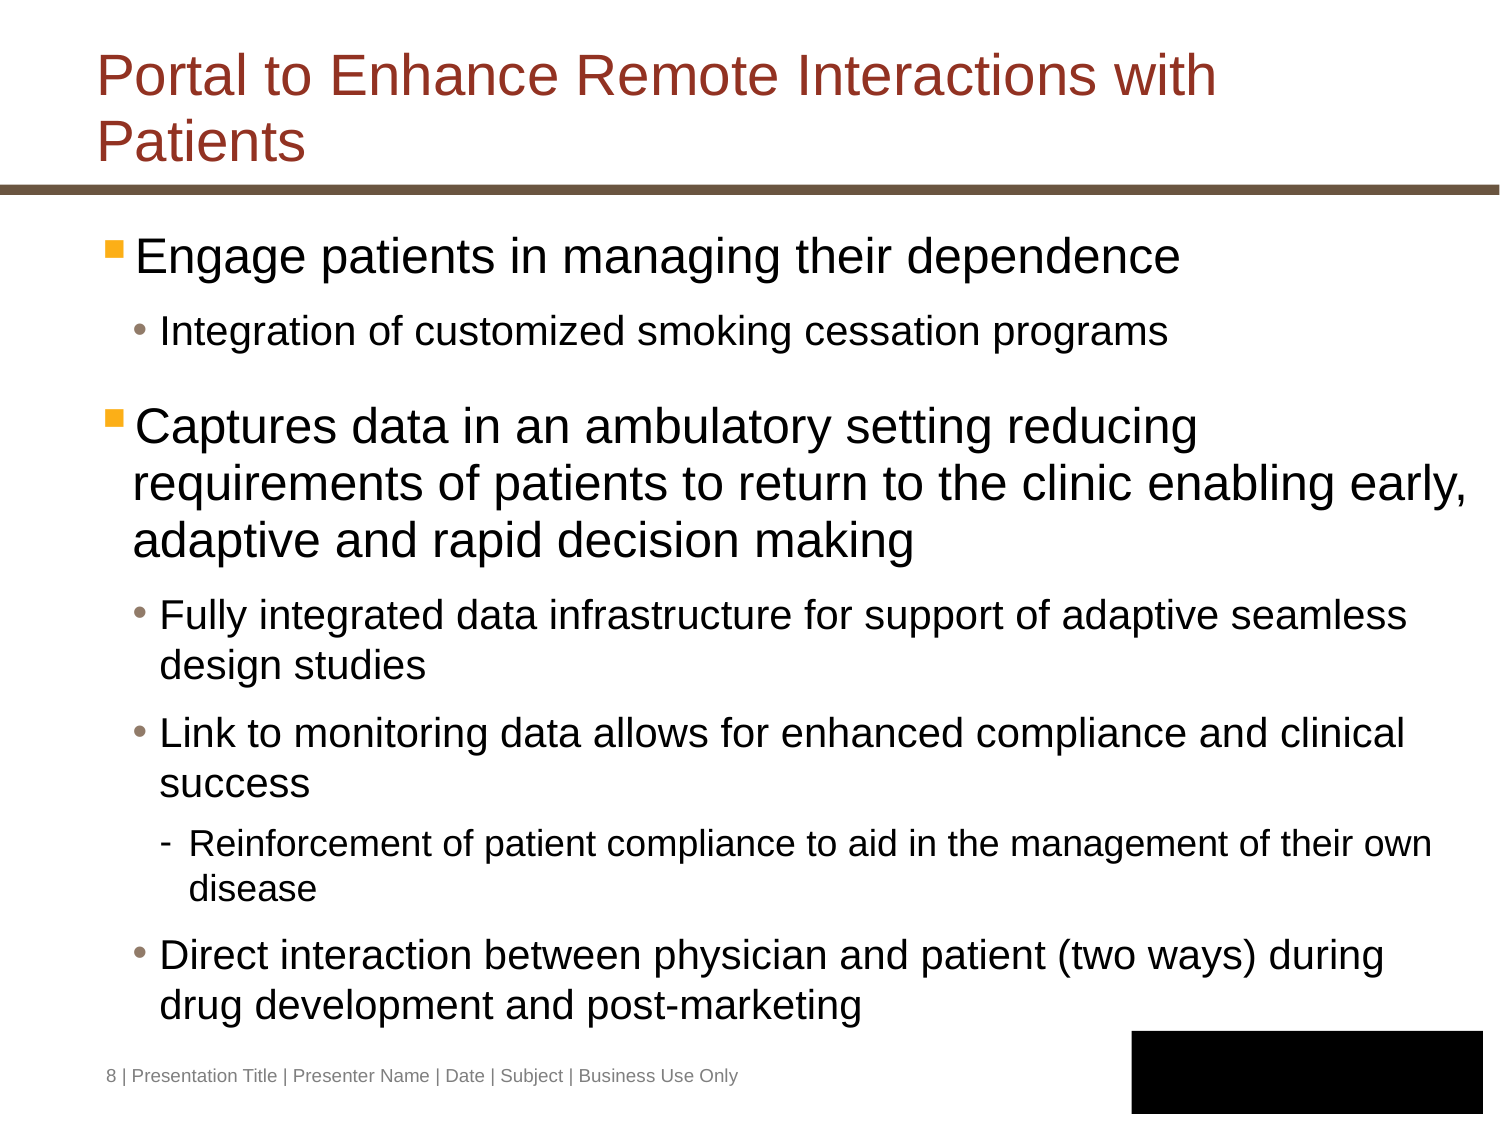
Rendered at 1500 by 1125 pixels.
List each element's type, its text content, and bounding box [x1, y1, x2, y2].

text_box 8 | Presentation Title | Presenter Name | Date | Subject | Business Use Only [98, 1056, 1154, 1094]
title Portal to Enhance Remote Interactions with Patients [87, 33, 1449, 184]
list Engage patients in managing their dependence Integration of customized smoking cessation programs Captures data in an ambulatory setting reducing requirements of patients to return to the clinic enabling early, adaptive and rapid decision making Fully integrated data infrastructure for support of adaptive seamless design studies Link to monitoring data allows for enhanced compliance and clinical success Reinforcement of patient compliance to aid in the management of their own disease Direct interaction between physician and patient (two ways) during drug development and post-marketing [85, 220, 1478, 1021]
